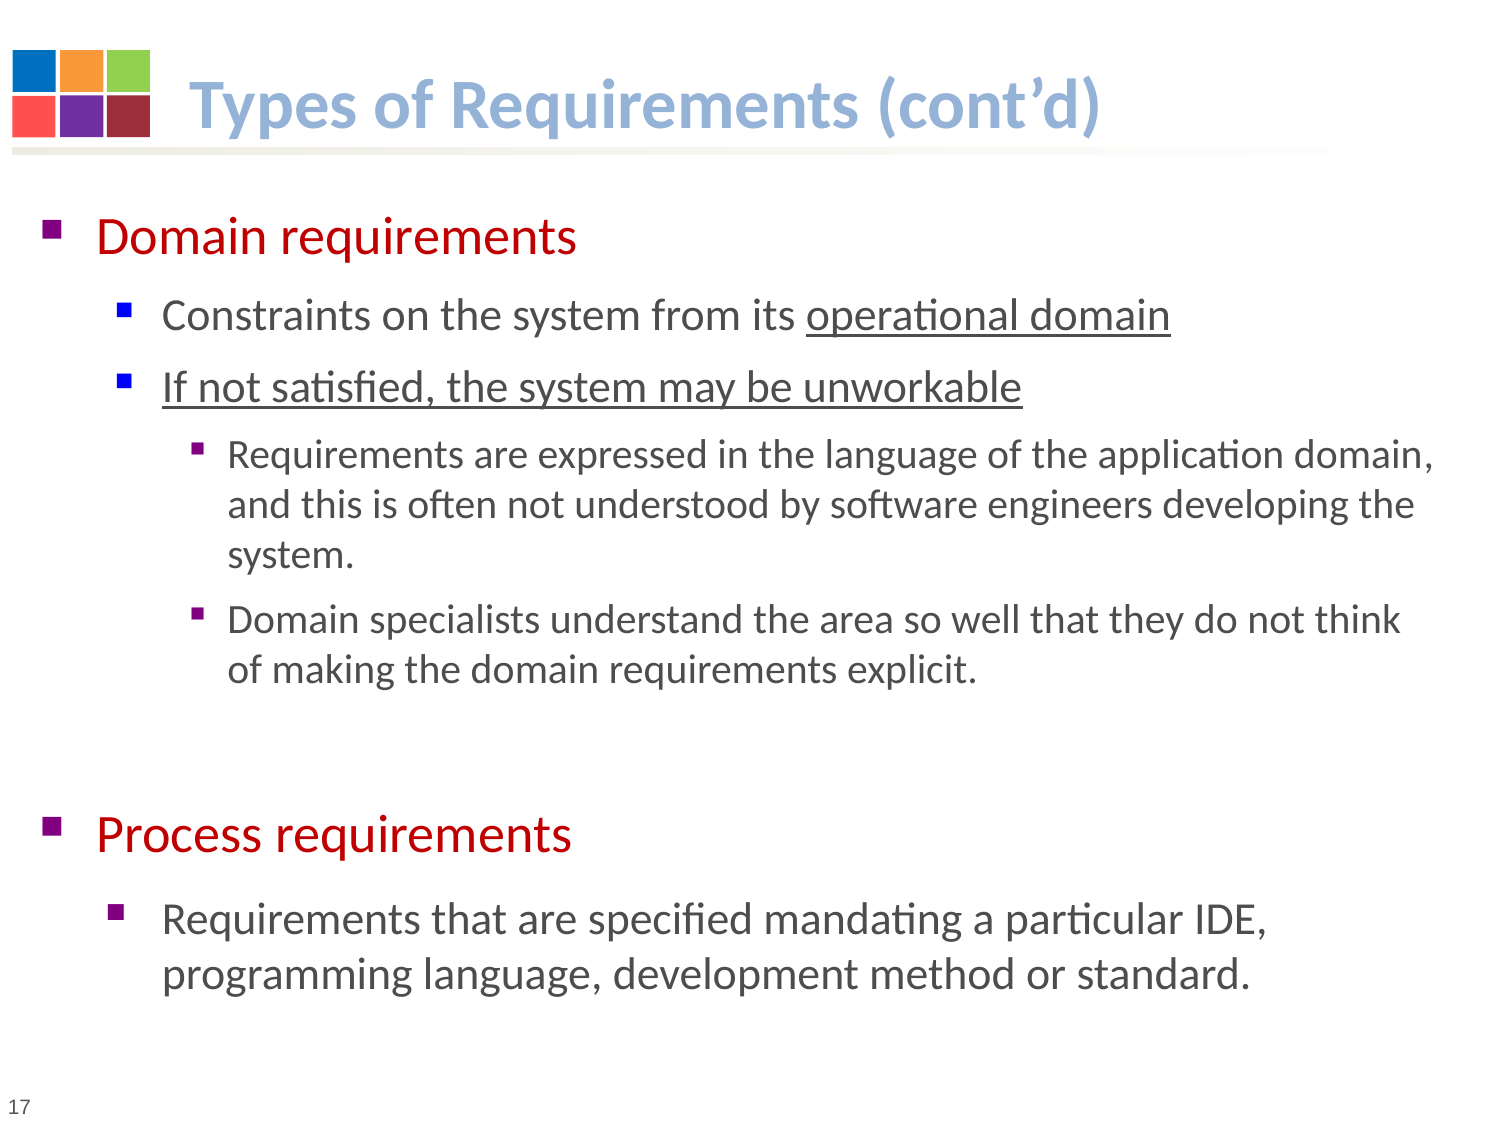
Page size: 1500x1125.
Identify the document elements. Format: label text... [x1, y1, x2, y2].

list Domain requirements Constraints on the system from its operational domain If not satisfied, the system may be unworkable Requirements are expressed in the language of the application domain, and this is often not understood by software engineers developing the system. Domain specialists understand the area so well that they do not think of making the domain requirements explicit. Process requirements Requirements that are specified mandating a particular IDE, programming language, development method or standard. [24, 200, 1450, 1088]
title Types of Requirements (cont’d) [174, 47, 1475, 150]
